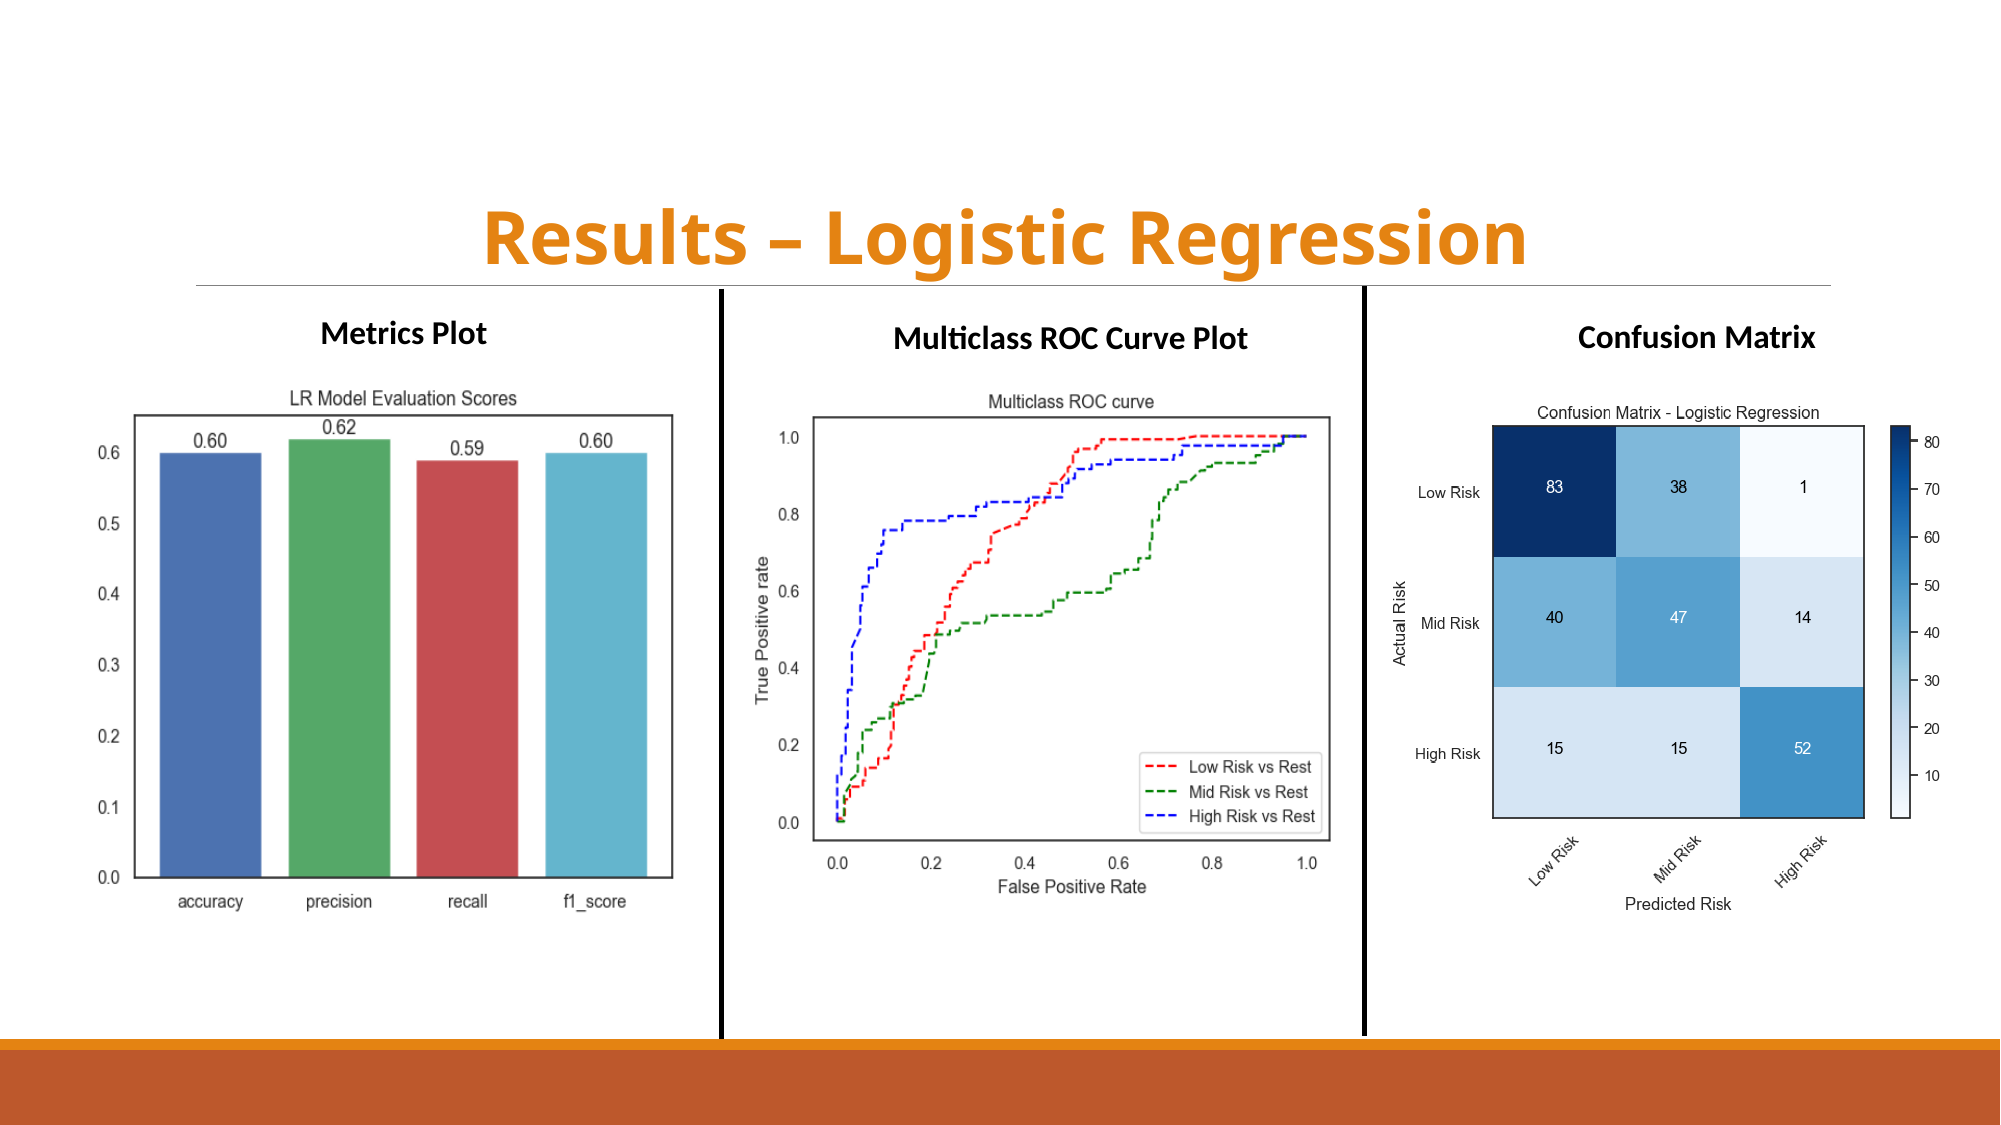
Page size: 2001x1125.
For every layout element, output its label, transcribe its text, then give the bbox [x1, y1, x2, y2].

picture [85, 378, 683, 924]
text_box Results – Logistic Regression [383, 194, 1629, 291]
text_box Multiclass ROC Curve Plot [874, 306, 1268, 364]
text_box Metrics Plot [280, 300, 529, 359]
picture [745, 383, 1341, 907]
text_box Confusion Matrix [1520, 305, 1874, 363]
picture [1384, 396, 1949, 923]
